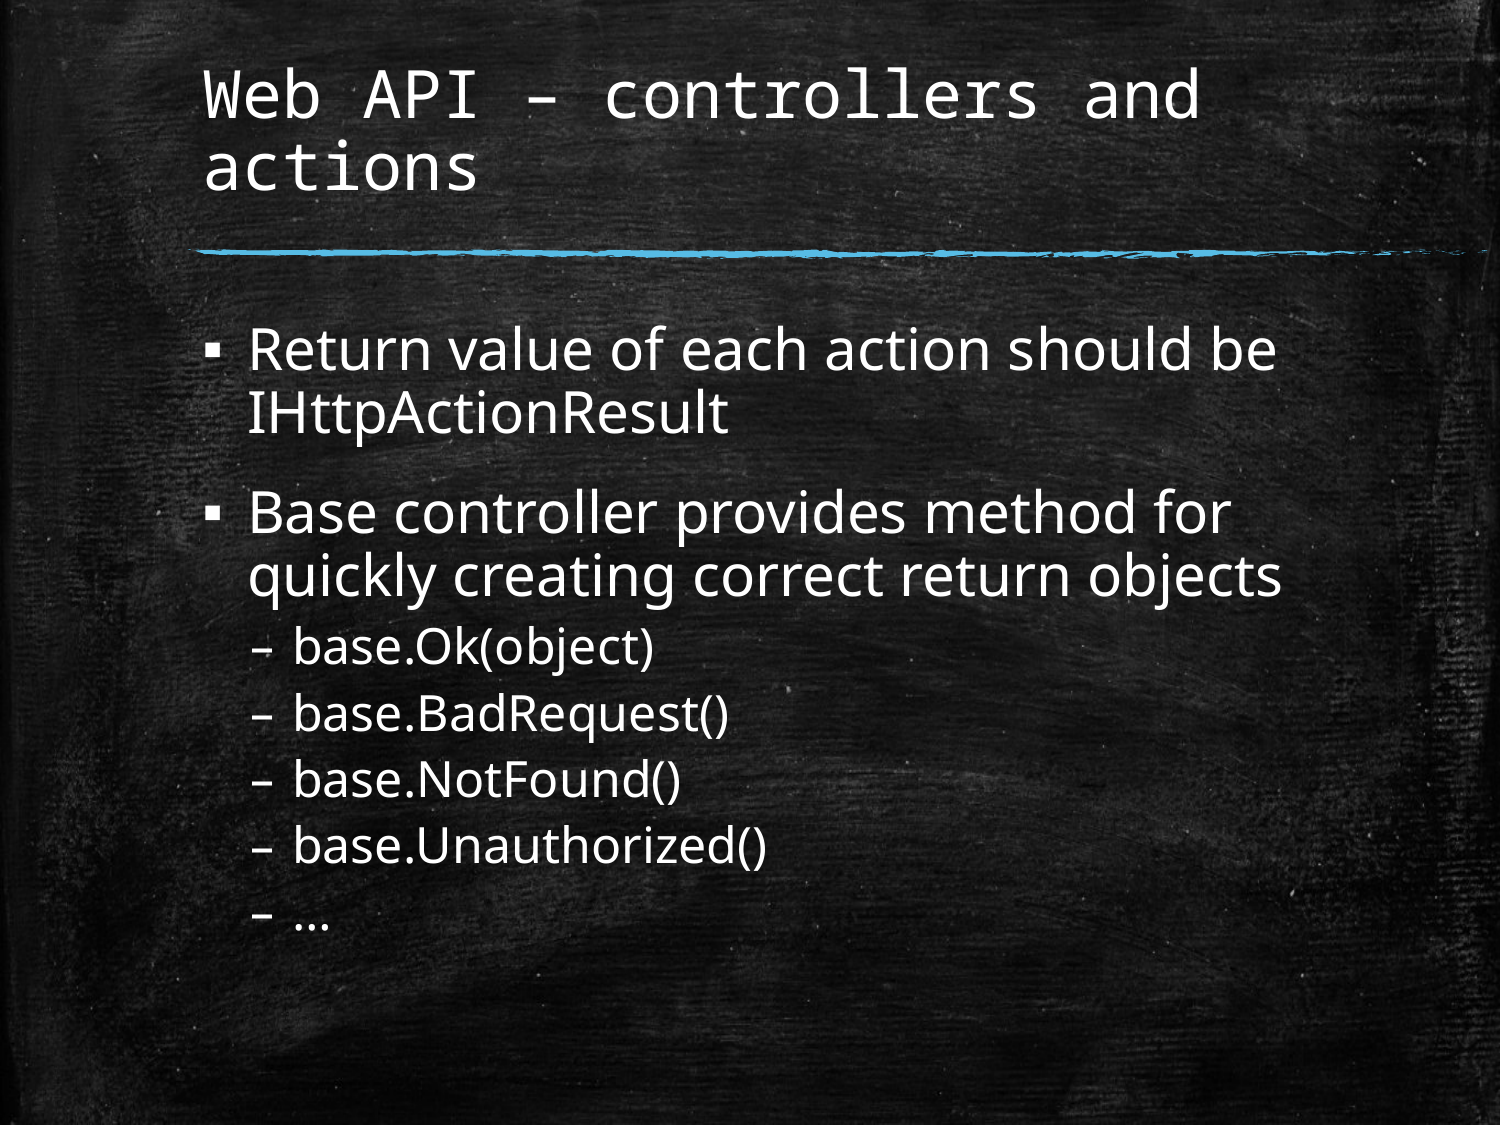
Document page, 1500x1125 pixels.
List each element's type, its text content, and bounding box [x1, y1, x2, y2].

title Web API – controllers and actions [187, 45, 1313, 213]
list Return value of each action should be IHttpActionResult Base controller provides method for quickly creating correct return objects base.Ok(object) base.BadRequest() base.NotFound() base.Unauthorized() … [187, 312, 1313, 1013]
